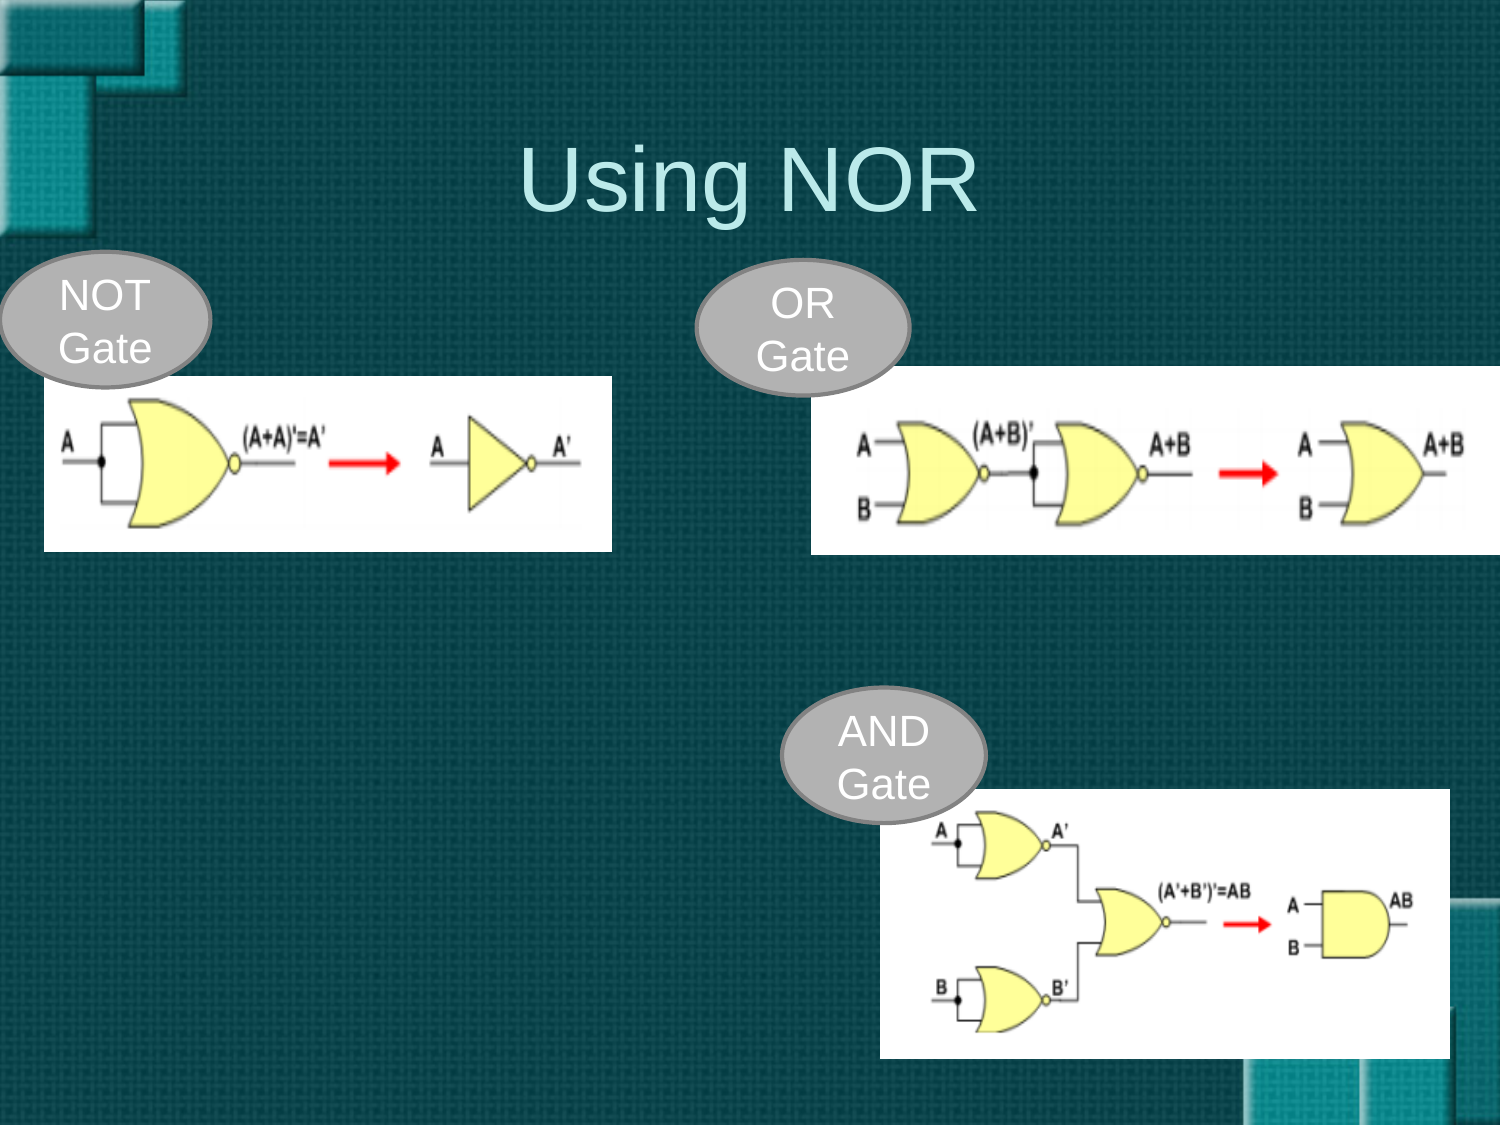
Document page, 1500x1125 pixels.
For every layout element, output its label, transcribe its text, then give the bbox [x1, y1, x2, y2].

text_box AND Gate [782, 687, 986, 823]
title Using NOR [112, 87, 1388, 263]
text_box OR Gate [696, 259, 910, 396]
picture [0, 0, 1500, 1125]
text_box NOT Gate [0, 251, 211, 375]
